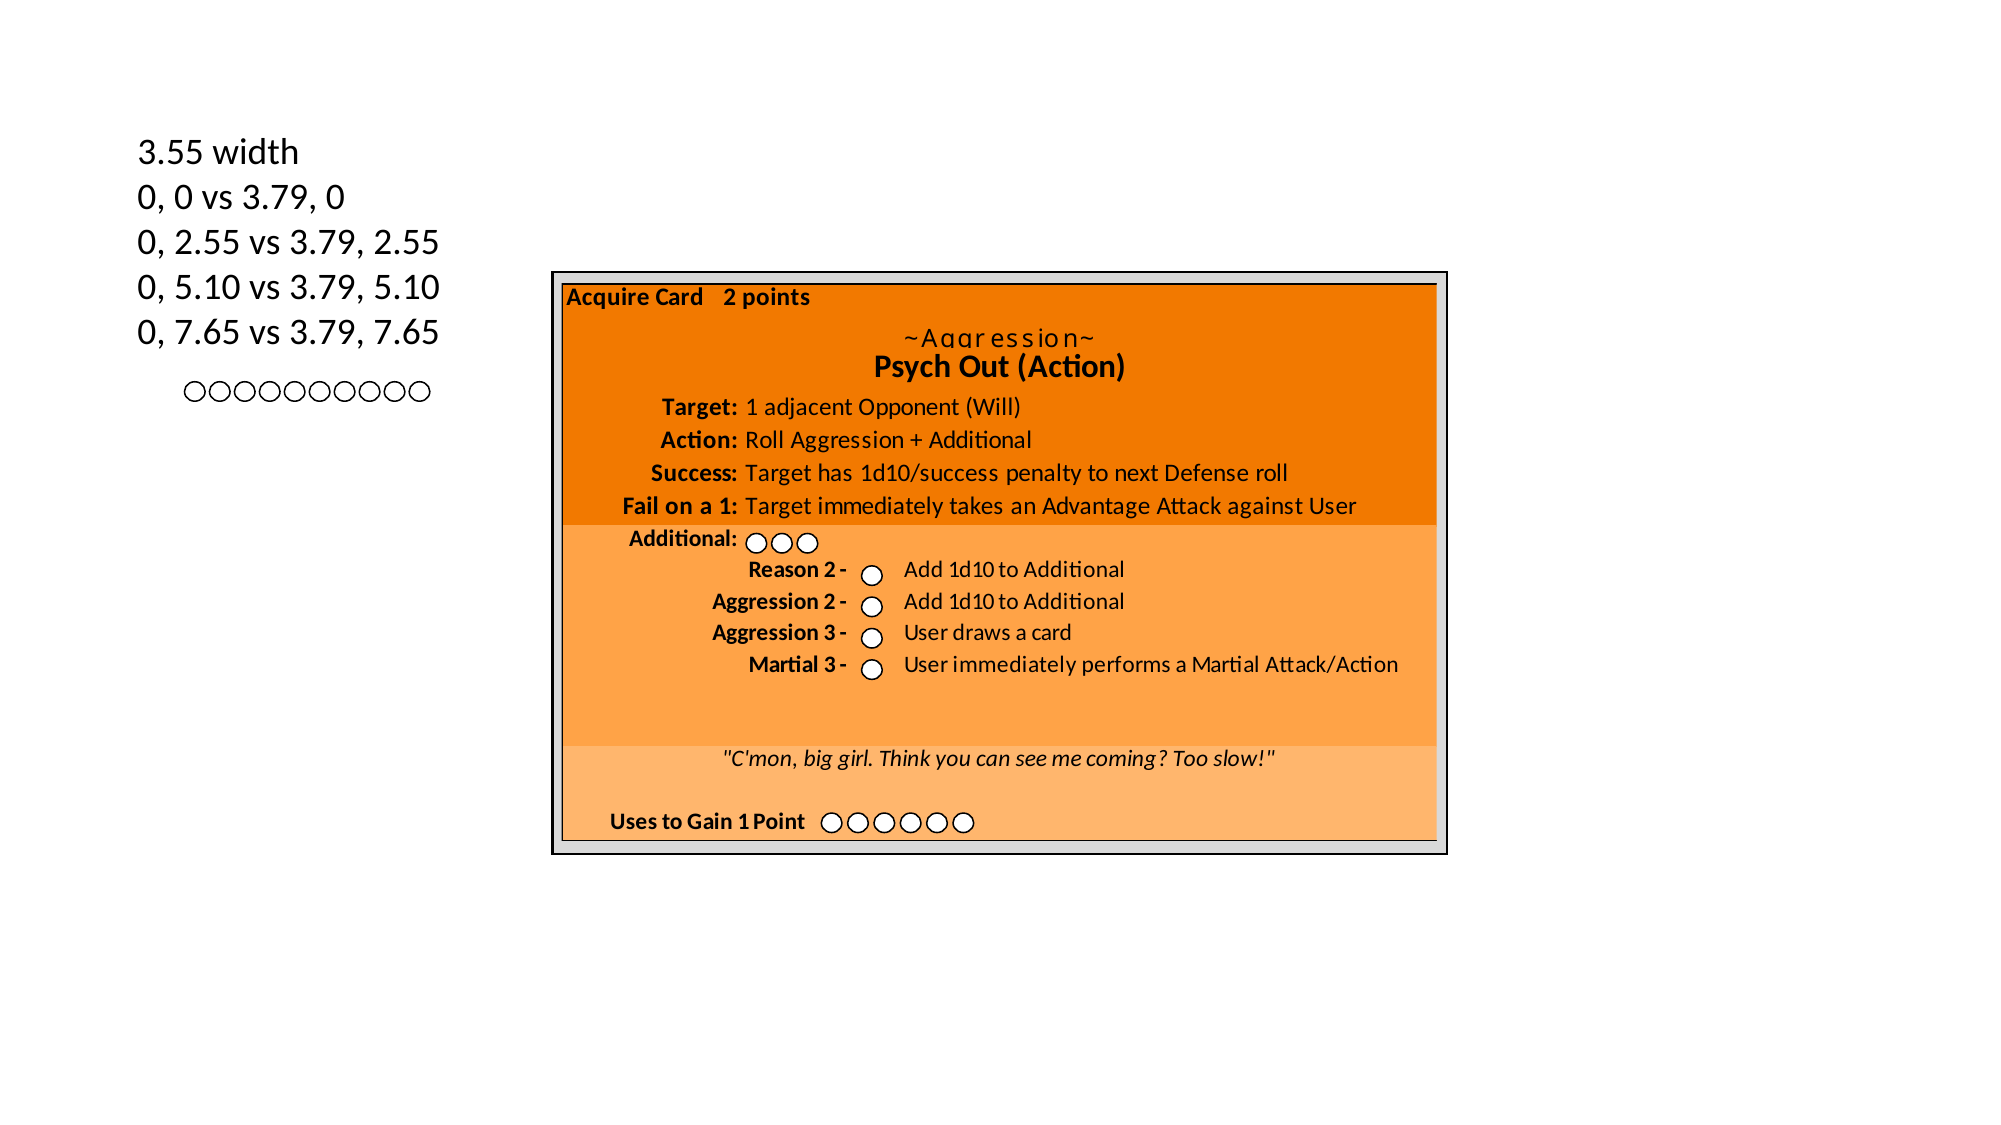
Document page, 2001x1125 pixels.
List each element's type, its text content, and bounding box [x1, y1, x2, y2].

text_box [183, 380, 207, 403]
text_box [333, 380, 356, 403]
text_box [233, 380, 257, 403]
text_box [552, 271, 1448, 855]
text_box [308, 380, 331, 403]
text_box [383, 380, 406, 403]
text_box 3.55 width 0, 0 vs 3.79, 0 0, 2.55 vs 3.79, 2.55 0, 5.10 vs 3.79, 5.10 0, 7.65 vs 3.79, 7.65 [122, 119, 628, 360]
text_box [208, 380, 232, 403]
text_box [358, 380, 381, 403]
text_box [283, 380, 307, 403]
text_box [408, 380, 431, 403]
text_box [258, 380, 282, 403]
